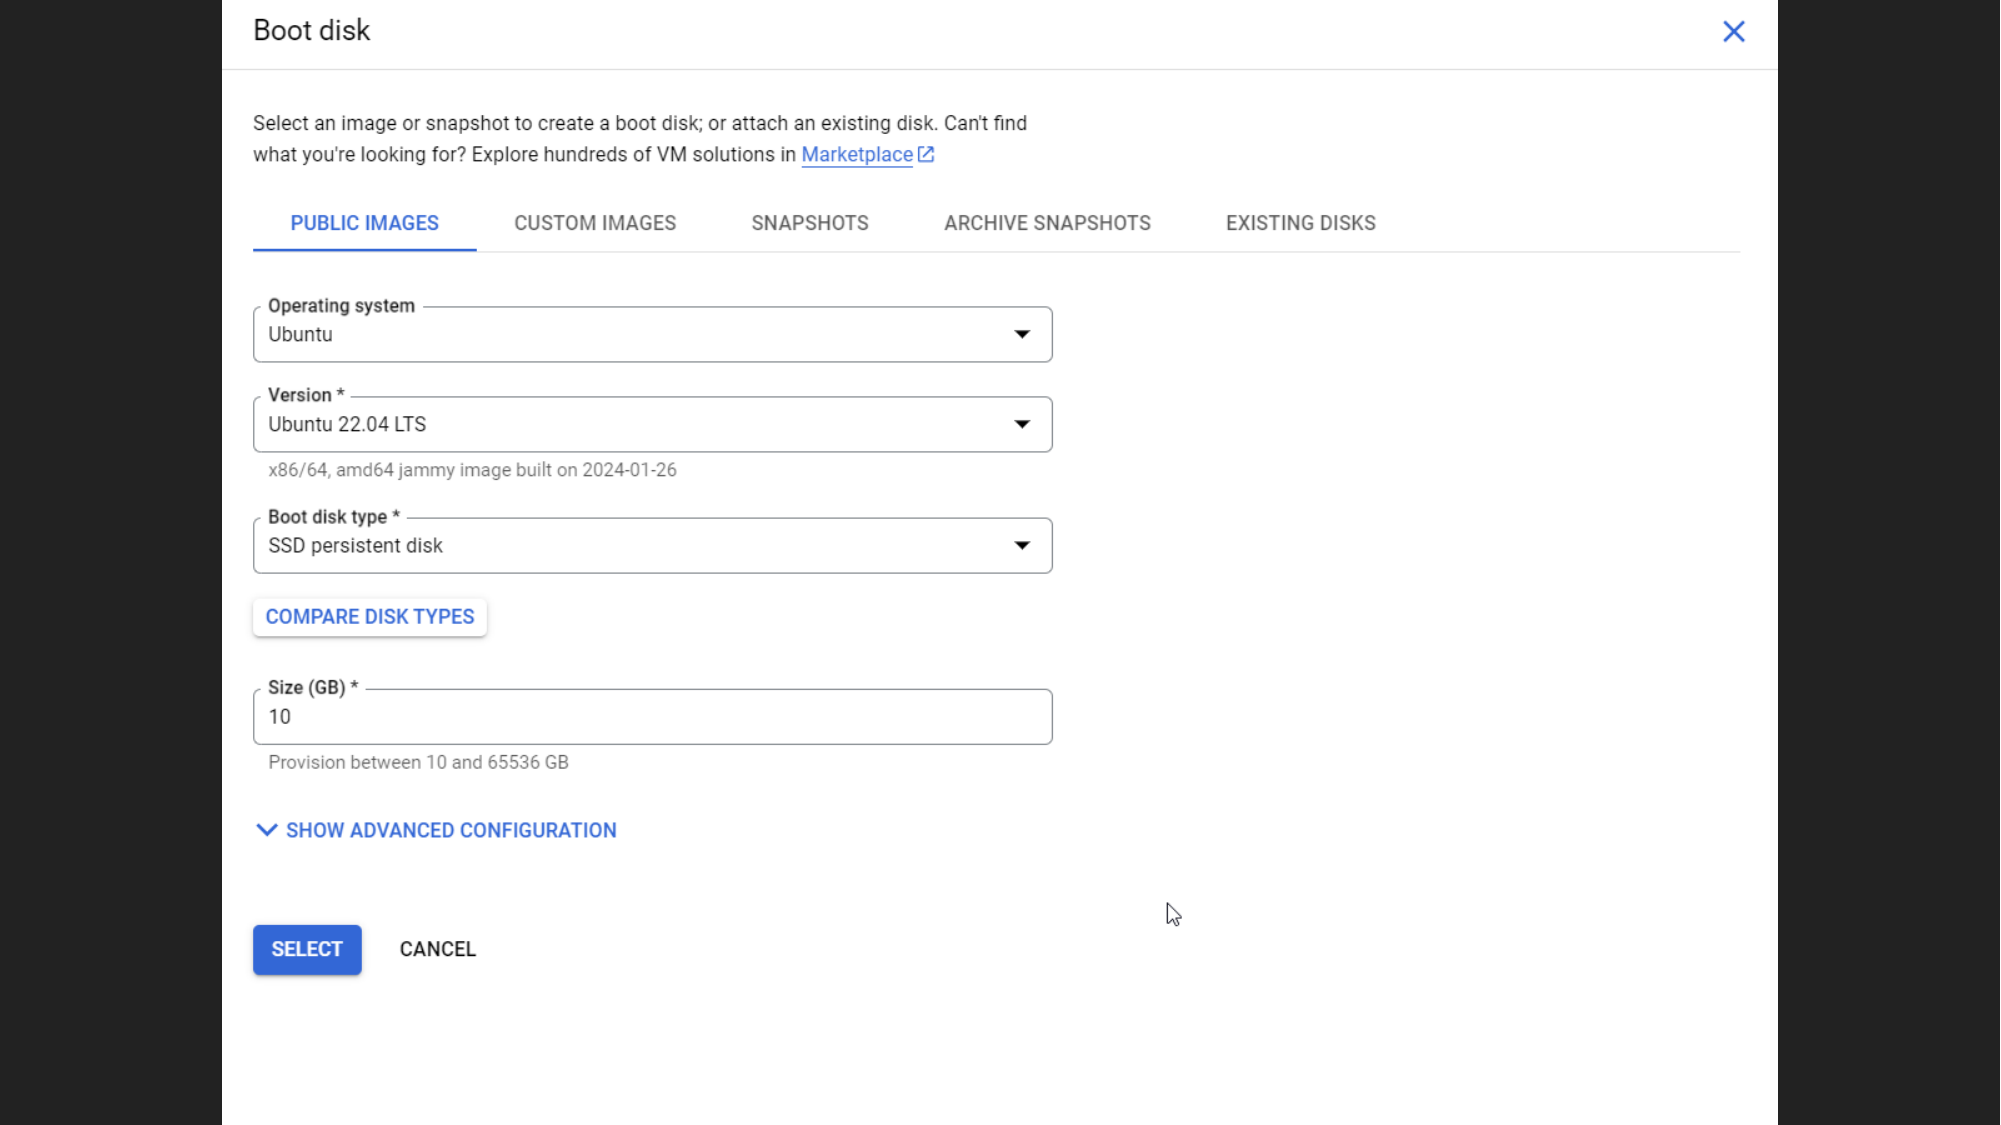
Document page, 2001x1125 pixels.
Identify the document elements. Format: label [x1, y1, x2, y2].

picture [222, 0, 1778, 1125]
